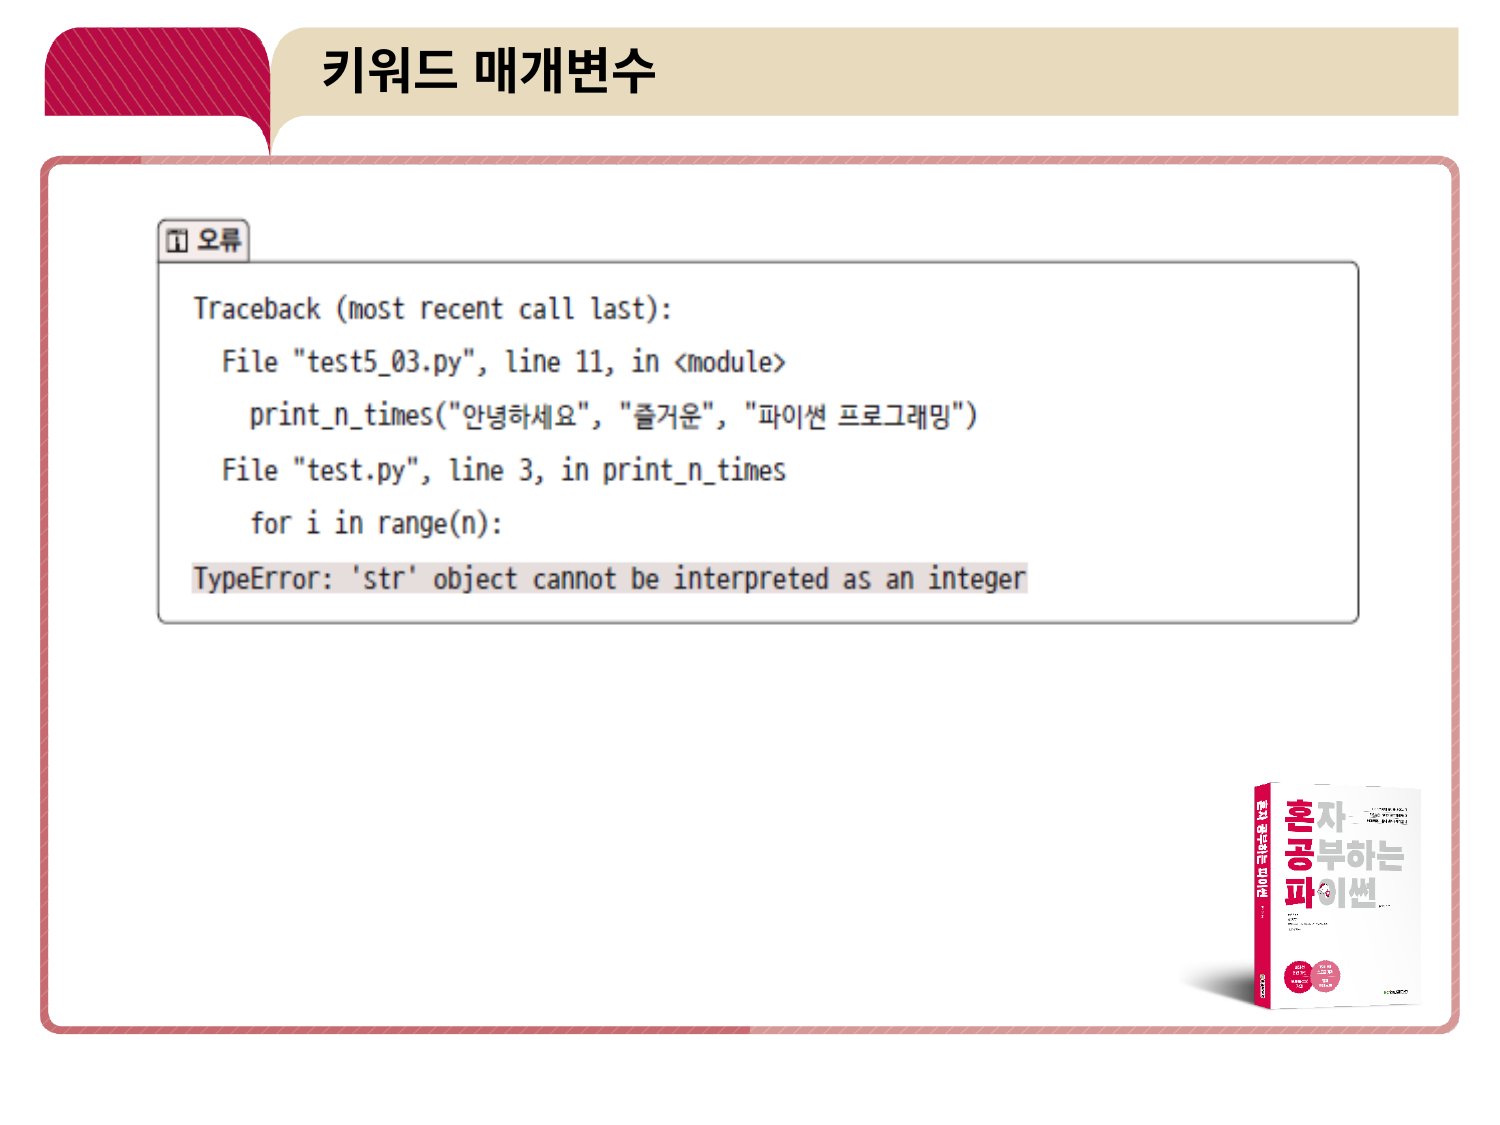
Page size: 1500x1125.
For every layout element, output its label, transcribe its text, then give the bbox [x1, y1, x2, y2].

title 키워드 매개변수 [306, 42, 1385, 105]
picture [0, 0, 1500, 1043]
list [148, 211, 1372, 636]
